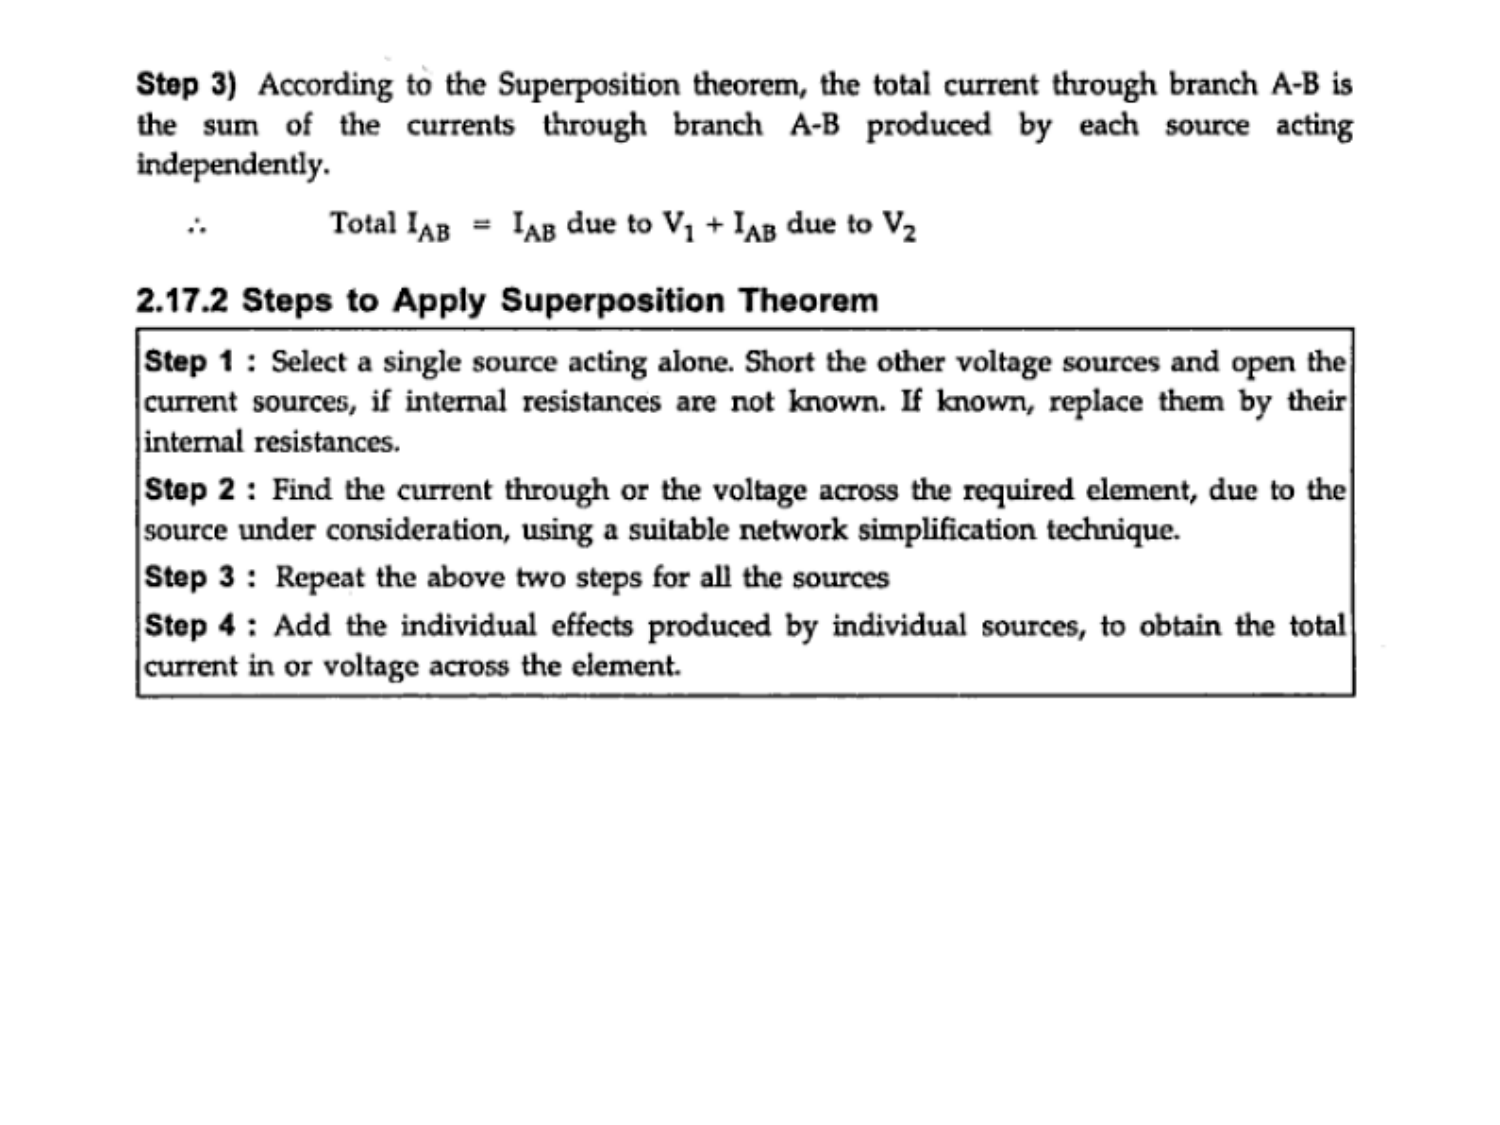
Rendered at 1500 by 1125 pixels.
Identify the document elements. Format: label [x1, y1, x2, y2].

picture [64, 54, 1436, 721]
